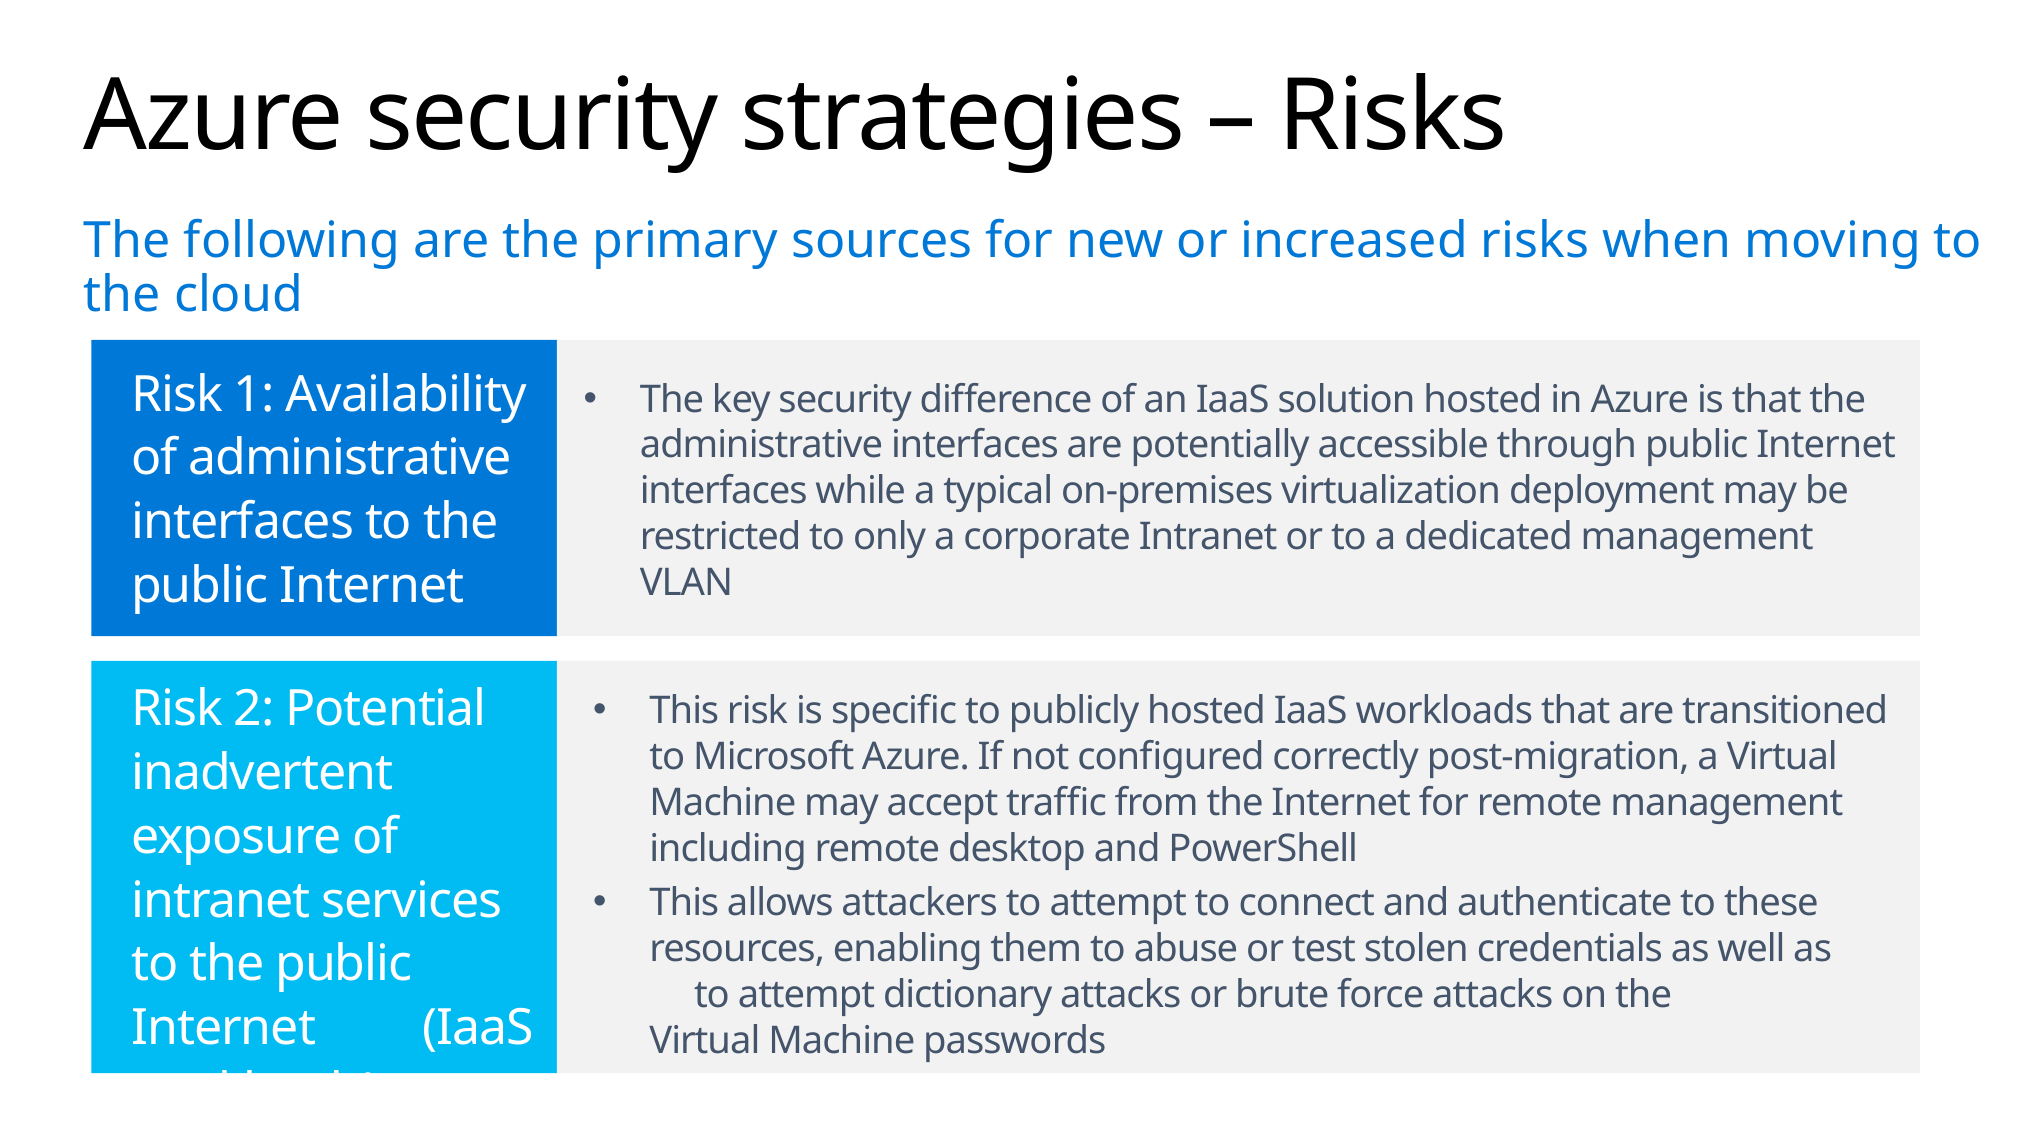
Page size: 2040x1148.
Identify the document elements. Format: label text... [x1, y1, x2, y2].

text_box Risk 1: Availability of administrative interfaces to the public Internet [116, 350, 556, 620]
text_box Risk 2: Potential inadvertent exposure of intranet services to the public Internet (IaaS workloads) [116, 664, 557, 1126]
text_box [556, 339, 1921, 637]
text_box [91, 660, 556, 1074]
text_box [91, 339, 556, 637]
text_box [556, 660, 1920, 1074]
title Azure security strategies – Risks [60, 48, 1980, 199]
text_box This risk is specific to publicly hosted IaaS workloads that are transitioned to Microsoft Azure. If not configured correctly post-migration, a Virtual Machine may accept traffic from the Internet for remote management including remote desktop and PowerShell This allows attackers to attempt to connect and authenticate to these resources, enabling them to abuse or test stolen credentials as well as to attempt dictionary attacks or brute force attacks on the Virtual Machine passwords [578, 678, 1920, 1069]
list The following are the primary sources for new or increased risks when moving to the cloud [60, 198, 2040, 339]
